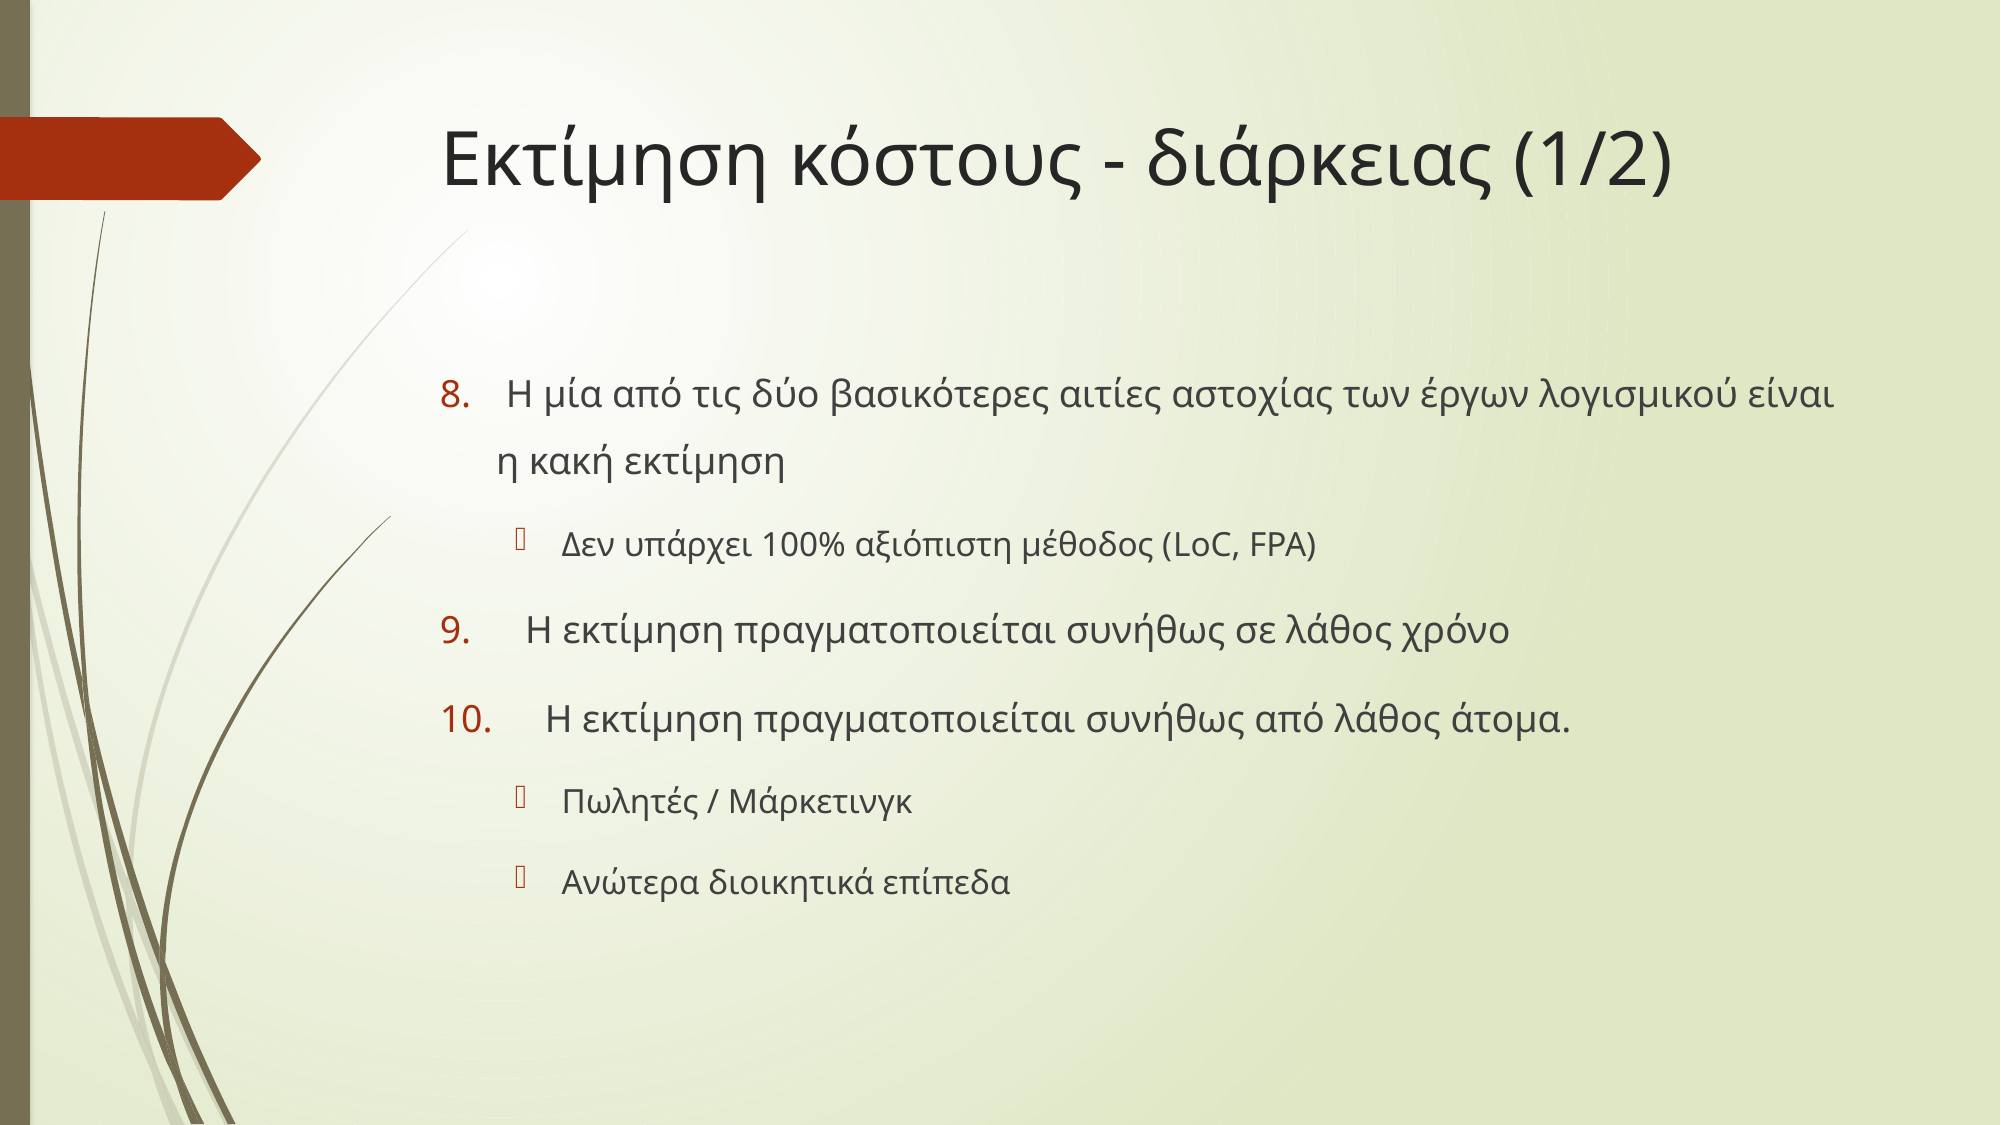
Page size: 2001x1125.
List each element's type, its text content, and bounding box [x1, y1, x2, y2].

list Η μία από τις δύο βασικότερες αιτίες αστοχίας των έργων λογισμικού είναι η κακή εκτίμηση Δεν υπάρχει 100% αξιόπιστη μέθοδος (LoC, FPA) Η εκτίμηση πραγματοποιείται συνήθως σε λάθος χρόνο Η εκτίμηση πραγματοποιείται συνήθως από λάθος άτομα. Πωλητές / Μάρκετινγκ Ανώτερα διοικητικά επίπεδα [424, 339, 1888, 960]
title Εκτίμηση κόστους - διάρκειας (1/2) [425, 102, 1888, 313]
